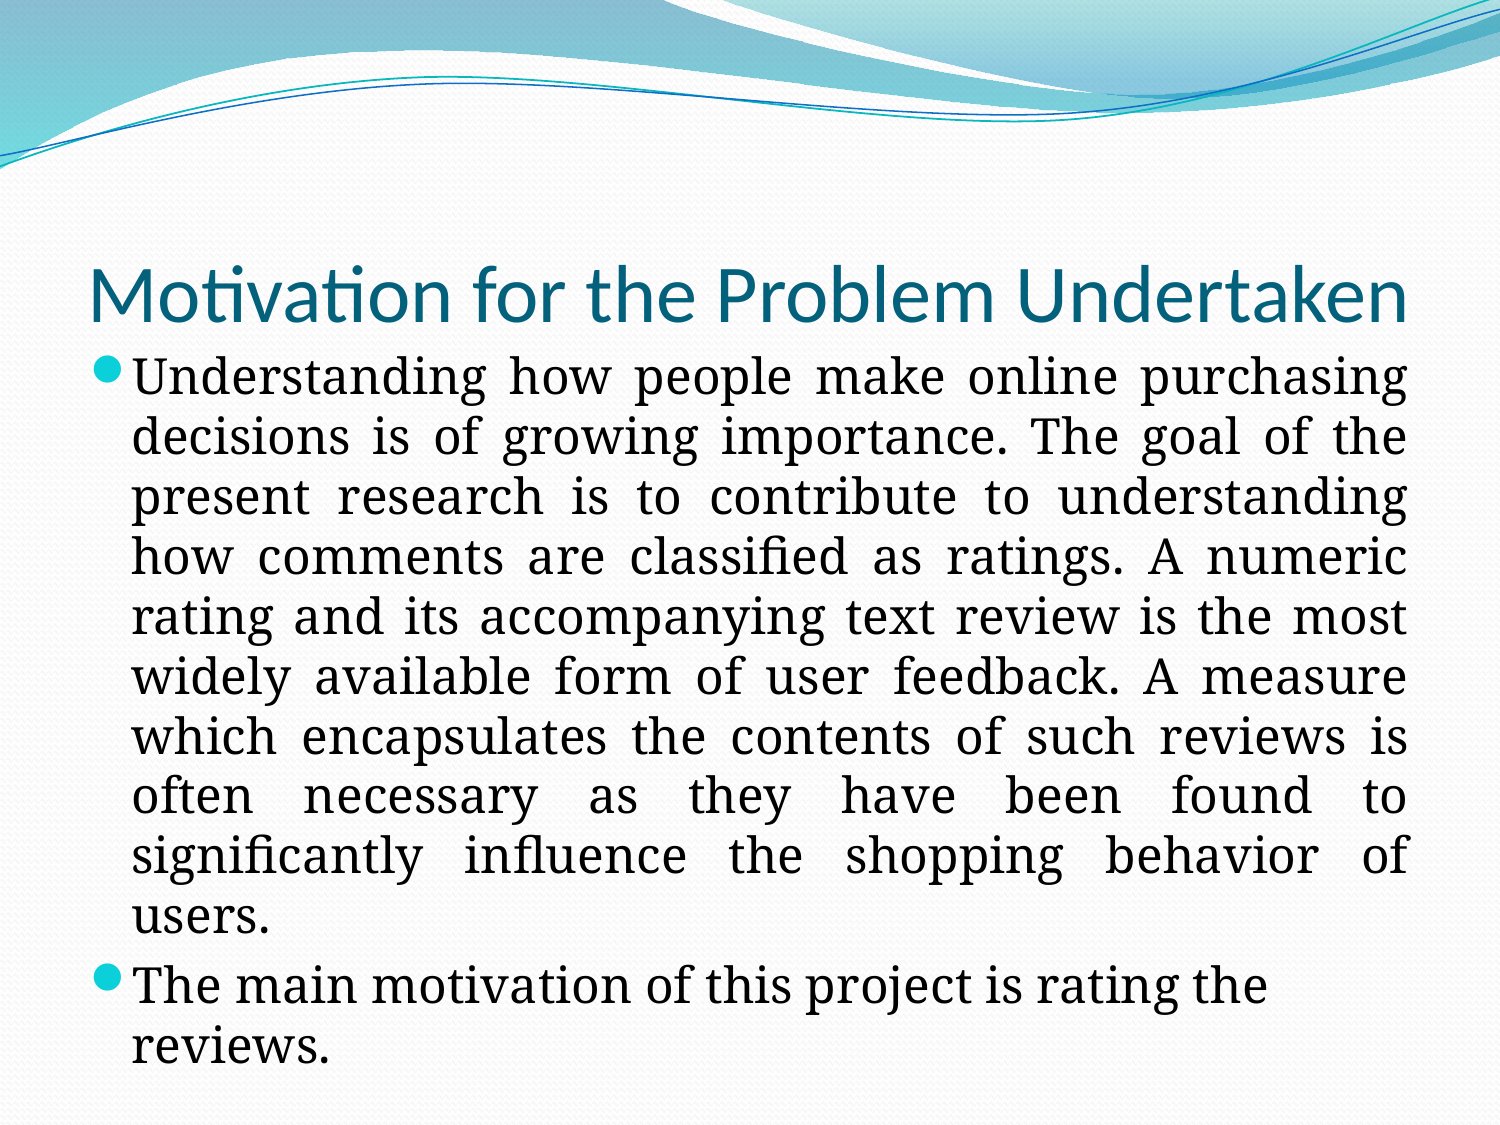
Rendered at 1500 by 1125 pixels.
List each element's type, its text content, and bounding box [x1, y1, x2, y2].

title Motivation for the Problem Undertaken [87, 137, 1438, 438]
list Understanding how people make online purchasing decisions is of growing importance. The goal of the present research is to contribute to understanding how comments are classified as ratings. A numeric rating and its accompanying text review is the most widely available form of user feedback. A measure which encapsulates the contents of such reviews is often necessary as they have been found to significantly influence the shopping behavior of users. The main motivation of this project is rating the reviews. [75, 337, 1425, 1088]
